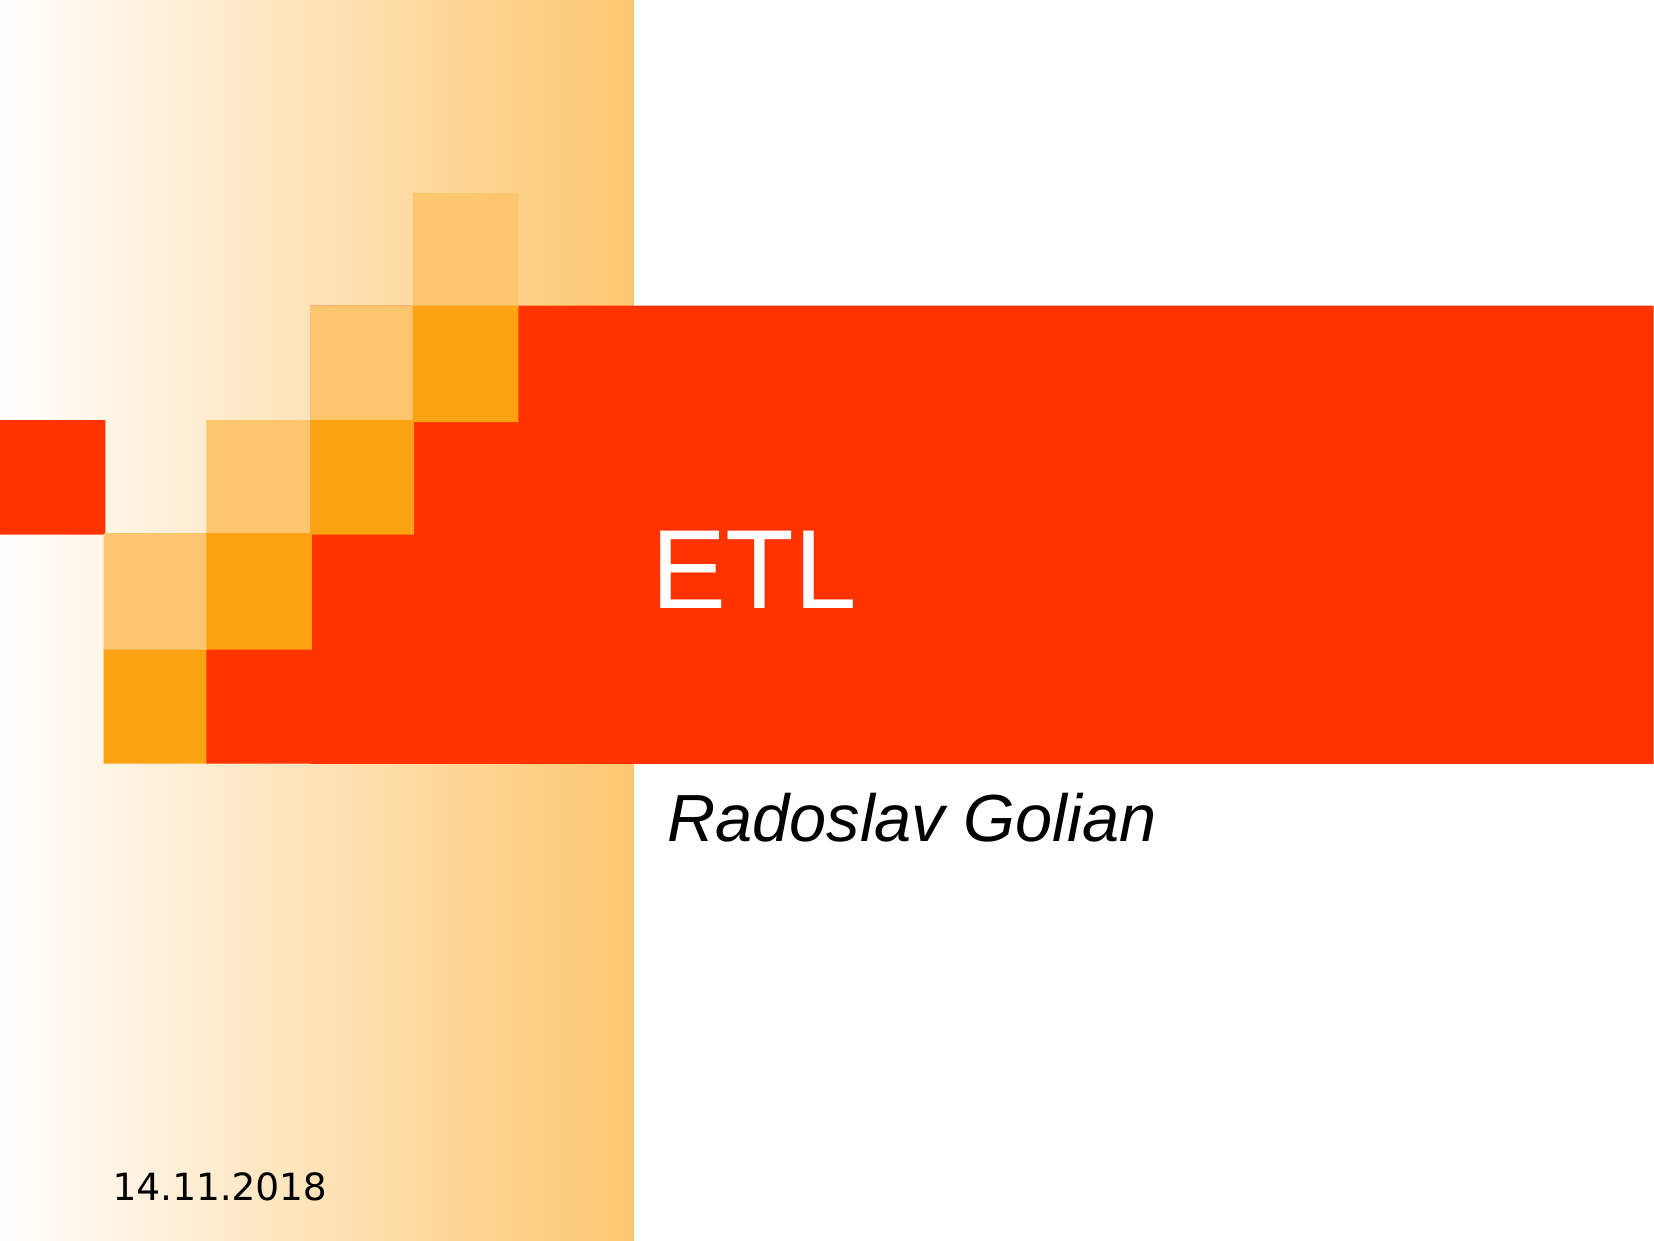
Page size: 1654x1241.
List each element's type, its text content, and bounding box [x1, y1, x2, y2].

subtitle Radoslav Golian [651, 772, 1239, 901]
text_box 14.11.2018 [97, 1159, 342, 1217]
title ETL [651, 455, 1604, 691]
